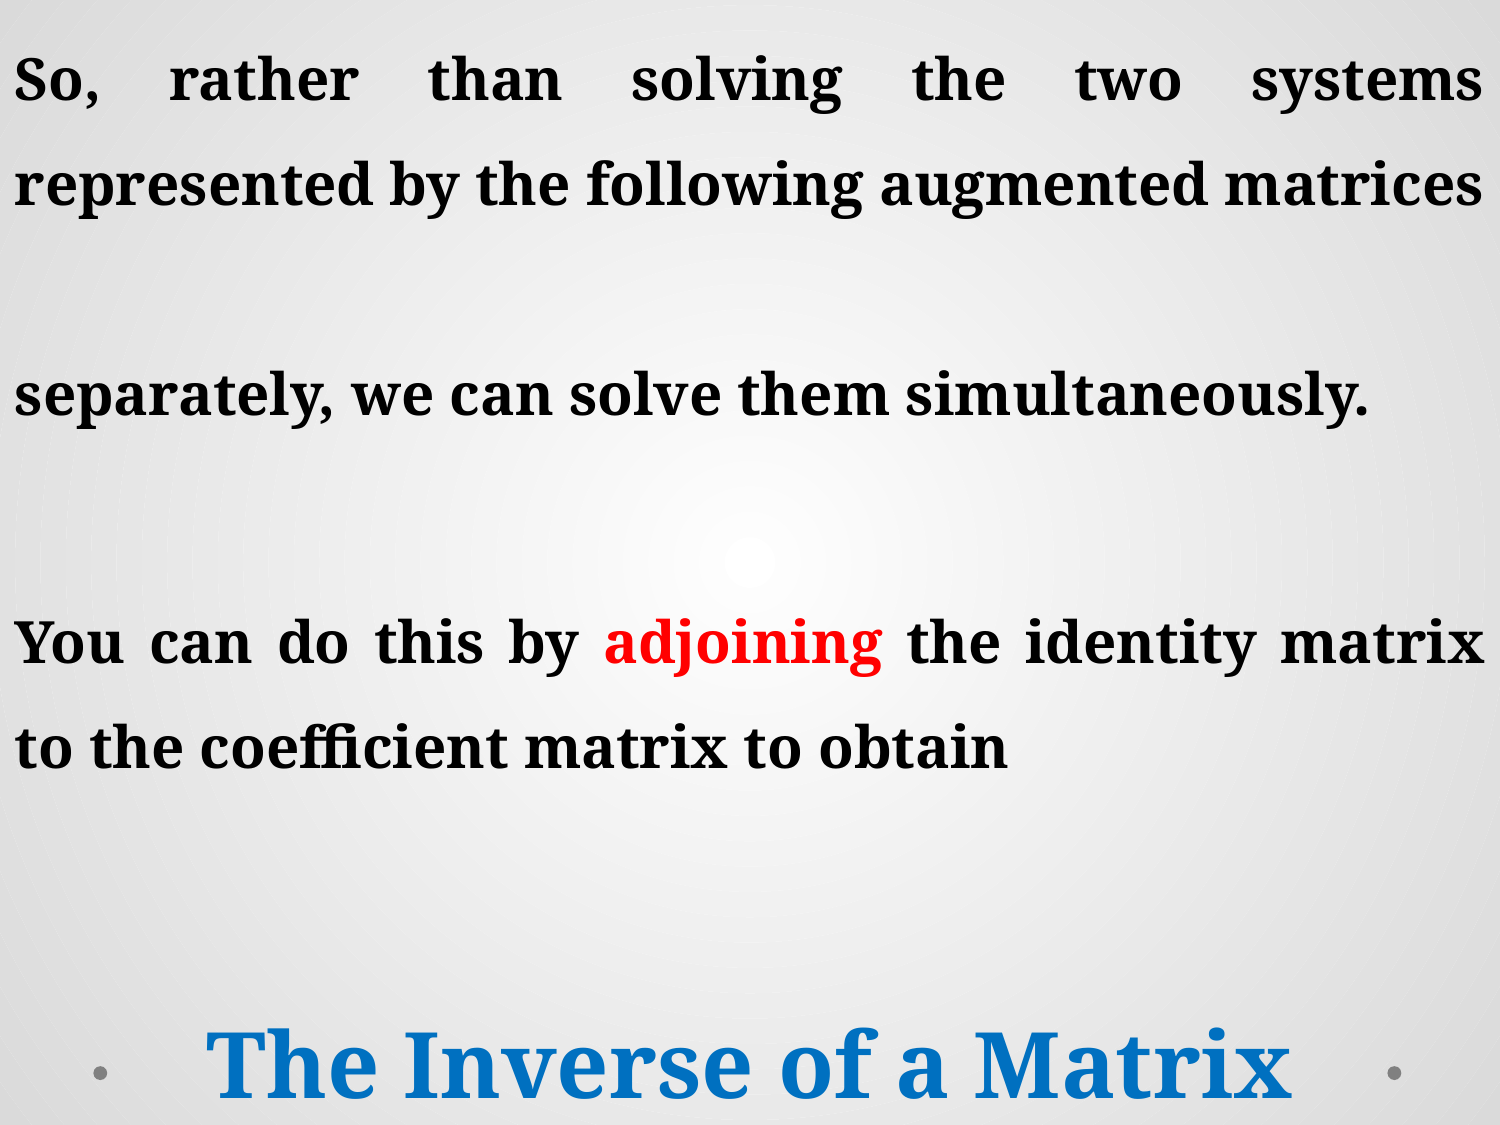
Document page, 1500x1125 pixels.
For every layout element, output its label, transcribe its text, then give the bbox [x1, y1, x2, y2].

text_box The Inverse of a Matrix [0, 999, 1500, 1125]
